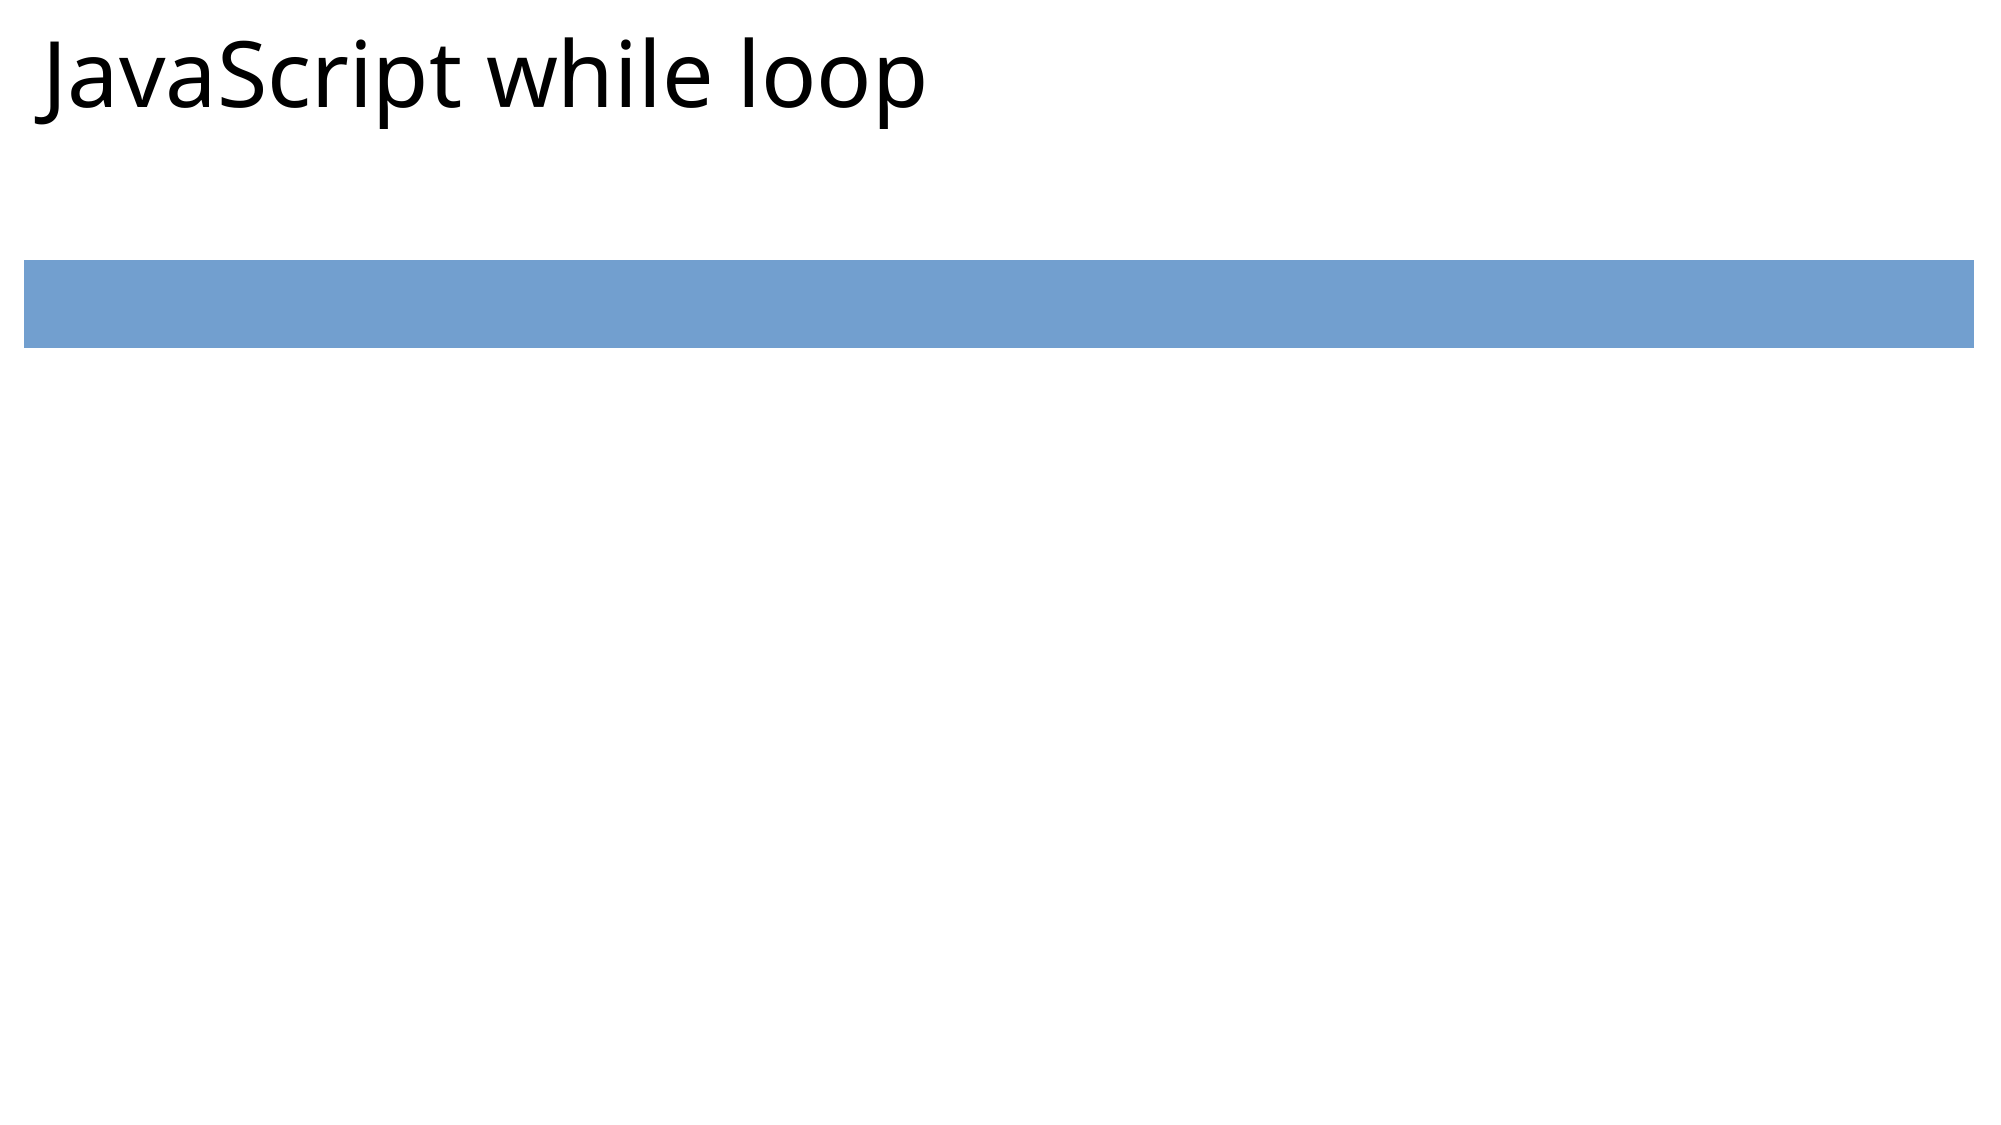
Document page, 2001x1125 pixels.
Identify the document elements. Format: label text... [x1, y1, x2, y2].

title JavaScript while loop [27, 20, 1968, 135]
